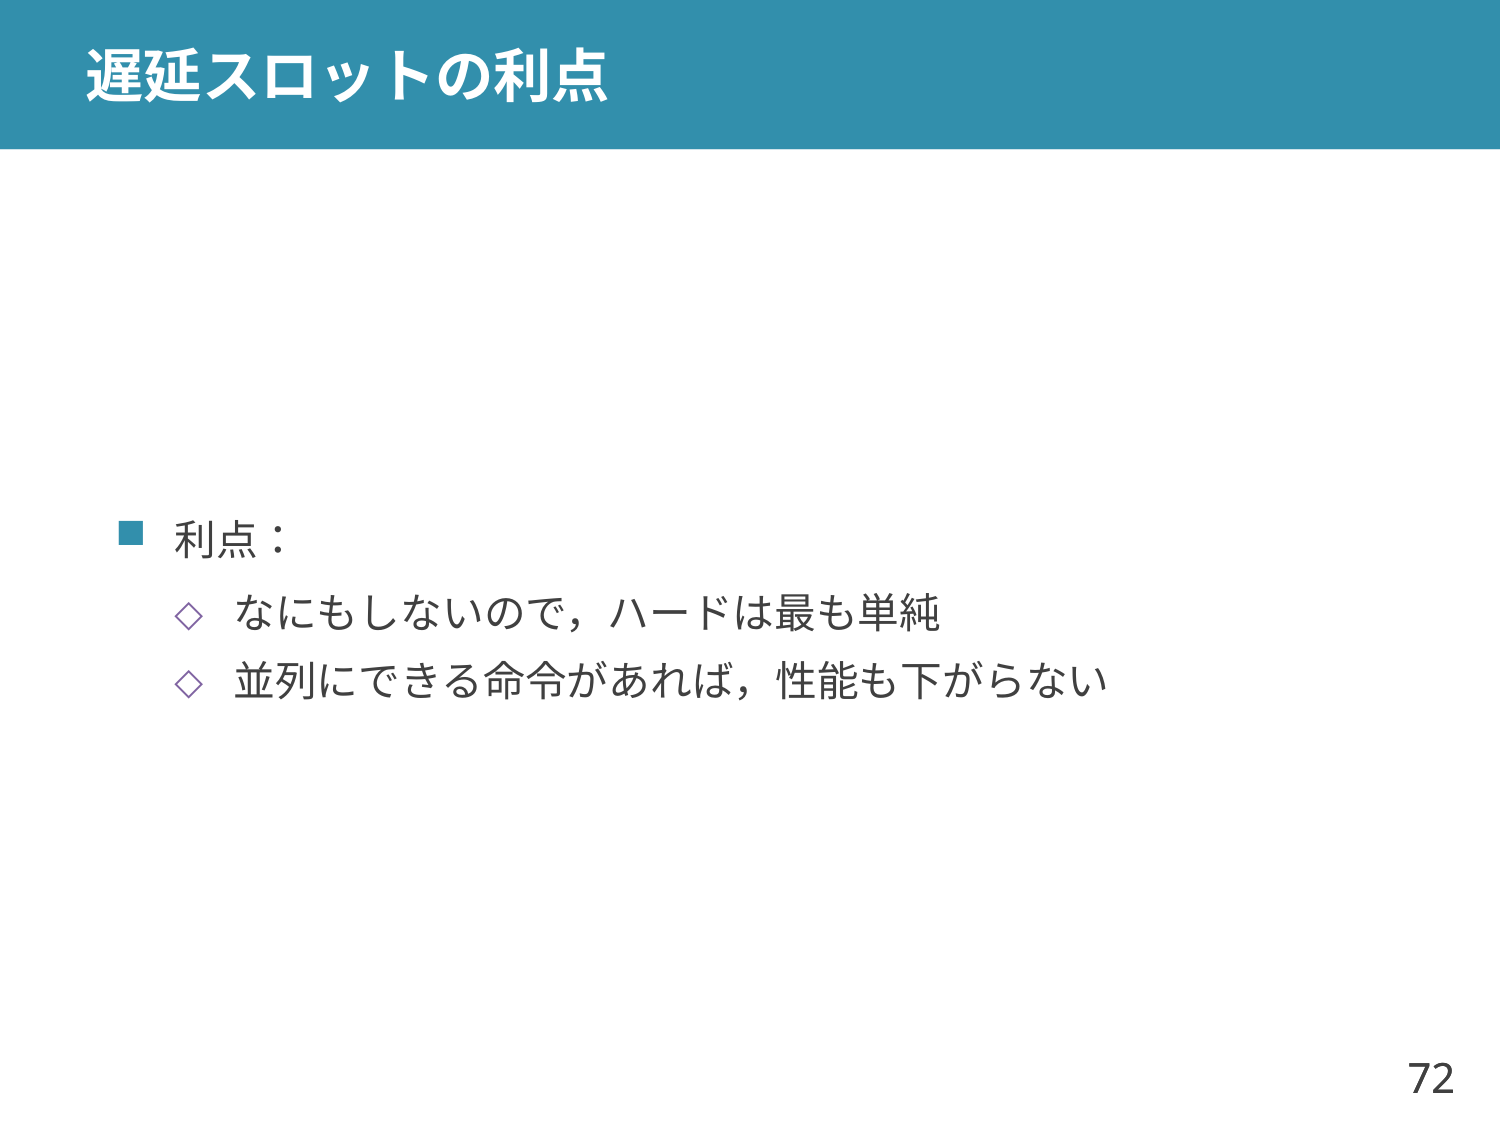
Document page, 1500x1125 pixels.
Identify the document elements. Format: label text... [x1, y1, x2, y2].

list 利点： なにもしないので，ハードは最も単純 並列にできる命令があれば，性能も下がらない [100, 178, 1459, 1036]
title 遅延スロットの利点 [70, 0, 1500, 150]
